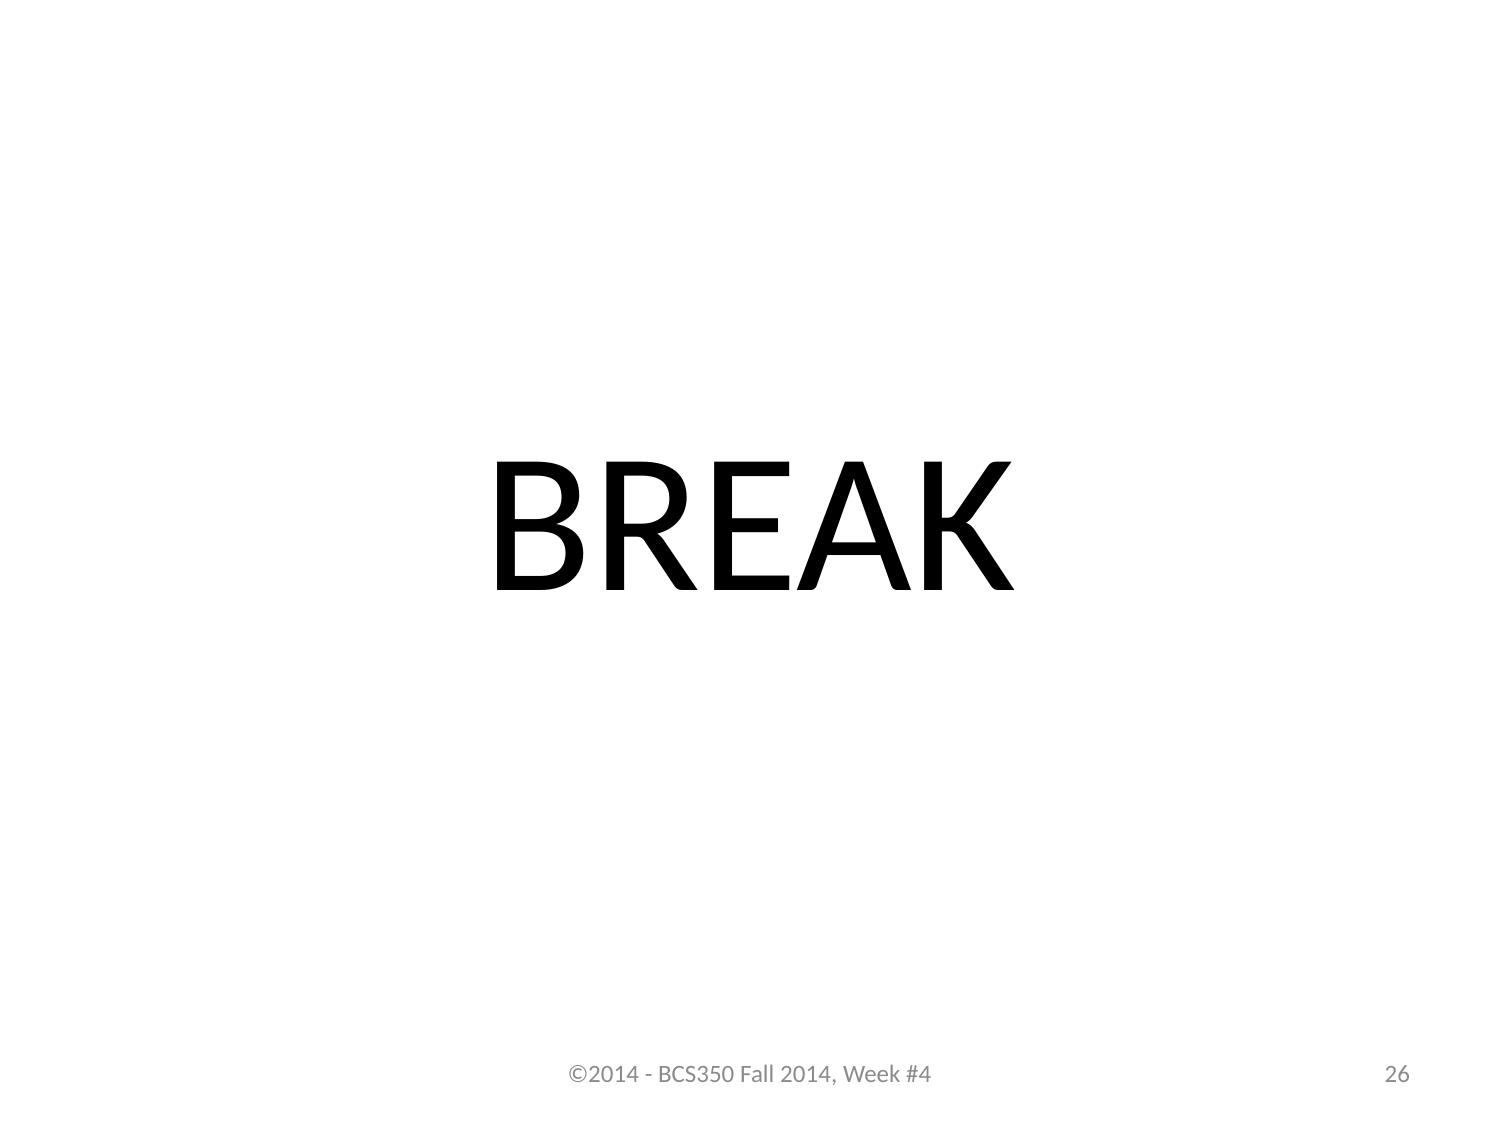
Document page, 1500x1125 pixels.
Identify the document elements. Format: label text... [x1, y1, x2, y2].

slide_number 26 [1074, 1042, 1425, 1103]
list BREAK [75, 262, 1425, 1005]
footer ©2014 - BCS350 Fall 2014, Week #4 [512, 1042, 988, 1103]
